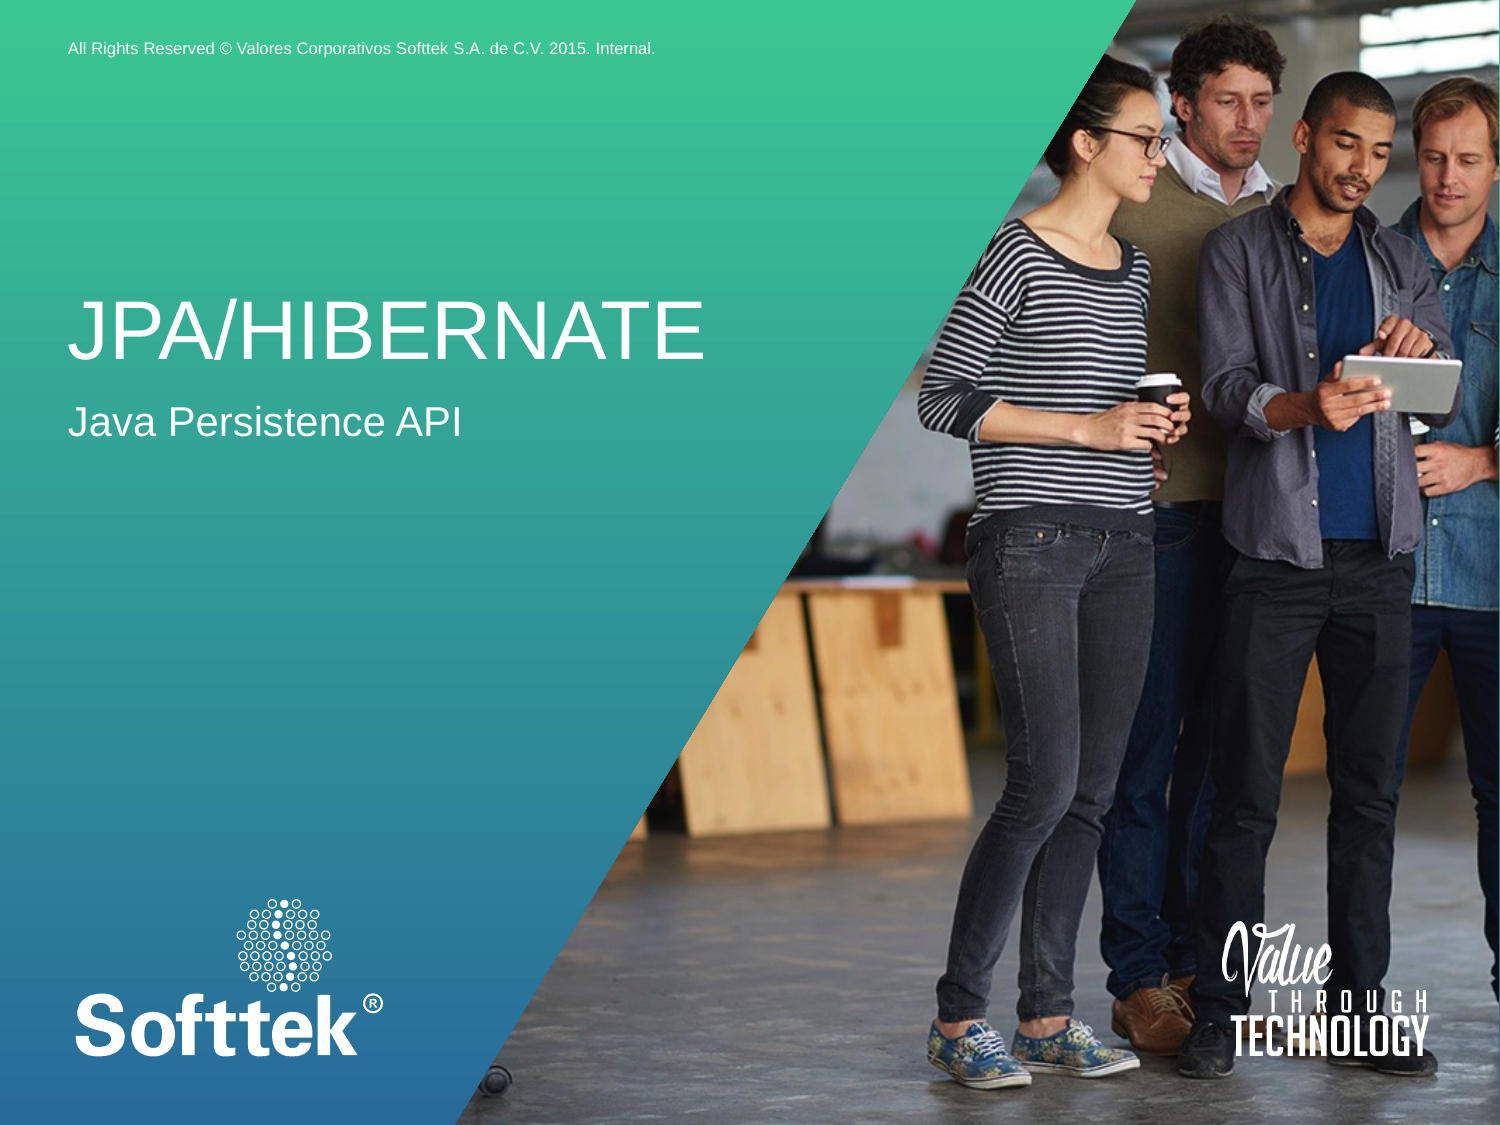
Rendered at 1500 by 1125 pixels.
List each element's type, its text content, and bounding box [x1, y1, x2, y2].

title JPA/HIBERNATE [53, 66, 774, 386]
picture [456, 0, 1499, 1125]
list Java Persistence API [53, 397, 774, 528]
